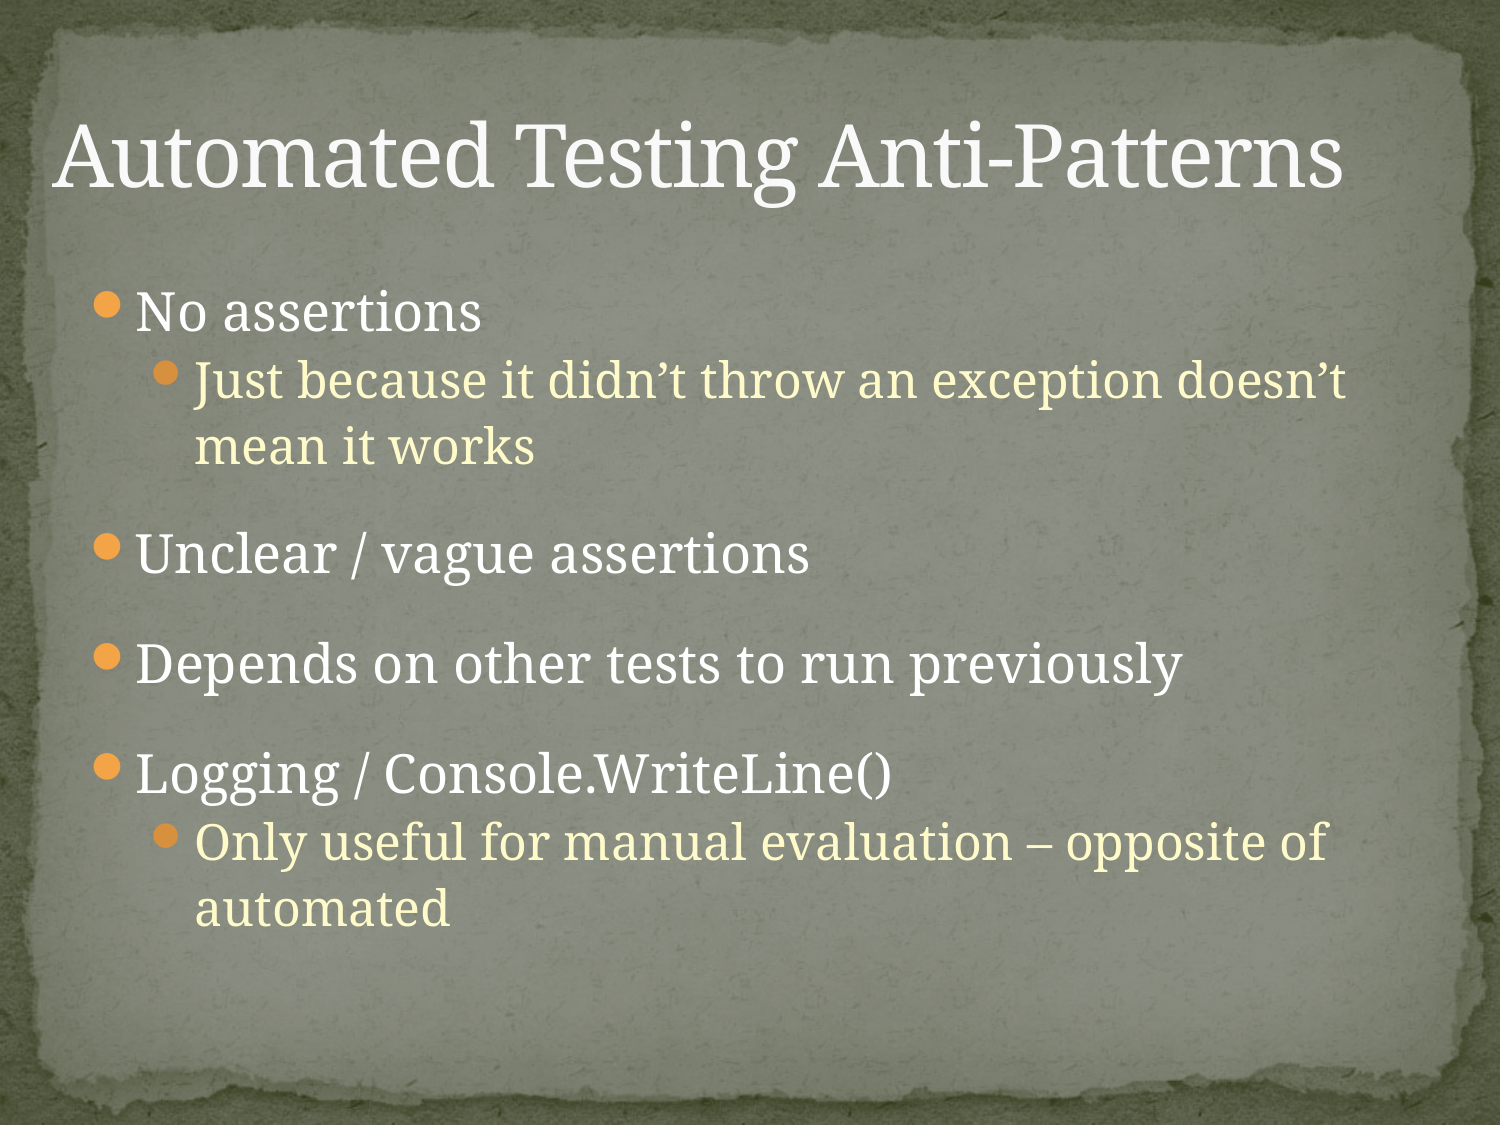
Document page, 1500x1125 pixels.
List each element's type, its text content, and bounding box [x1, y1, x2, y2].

list No assertions Just because it didn’t throw an exception doesn’t mean it works Unclear / vague assertions Depends on other tests to run previously Logging / Console.WriteLine() Only useful for manual evaluation – opposite of automated [75, 237, 1425, 1013]
title Automated Testing Anti-Patterns [37, 62, 1388, 213]
